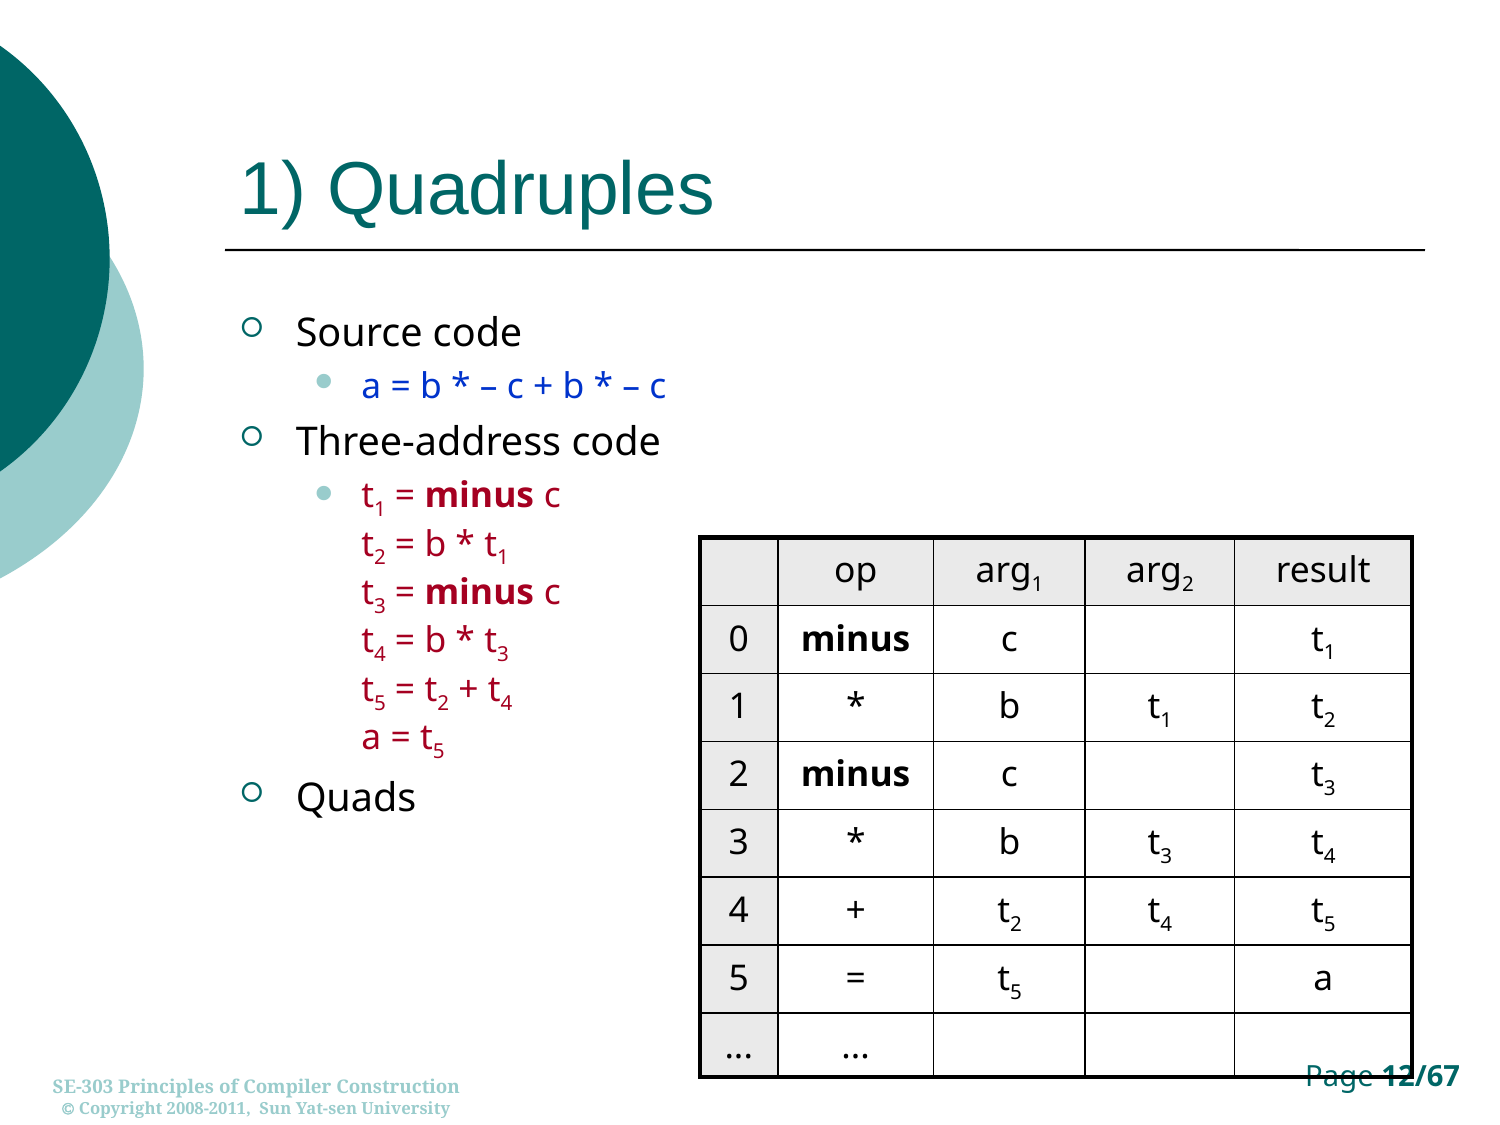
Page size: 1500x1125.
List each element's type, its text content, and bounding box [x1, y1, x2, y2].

table_cell 5 [702, 946, 777, 1012]
table_header [702, 540, 777, 605]
title 1) Quadruples [224, 49, 1425, 238]
table_cell t2 [1235, 674, 1410, 741]
table_cell [934, 1014, 1084, 1075]
table_cell t3 [1086, 810, 1234, 876]
table_cell 4 [702, 878, 777, 944]
table_cell * [779, 810, 933, 876]
table_cell t4 [1086, 878, 1234, 944]
table_cell 1 [702, 674, 777, 741]
table_header arg1 [934, 540, 1084, 605]
table_cell minus [779, 742, 933, 809]
table_cell 0 [702, 606, 777, 673]
table_cell b [934, 674, 1084, 741]
footer SE-303 Principles of Compiler Construction  Copyright 2008-2011, Sun Yat-sen University [0, 1049, 513, 1125]
table_cell t1 [1086, 674, 1234, 741]
table_cell 3 [702, 810, 777, 876]
table_cell c [934, 742, 1084, 809]
table_cell b [934, 810, 1084, 876]
table_cell = [779, 946, 933, 1012]
table_cell 2 [702, 742, 777, 809]
table_cell t2 [934, 878, 1084, 944]
table_cell [1086, 606, 1234, 673]
table_cell t1 [1235, 606, 1410, 673]
table_cell t5 [934, 946, 1084, 1012]
table_cell [1086, 1014, 1234, 1075]
table_cell ... [702, 1014, 777, 1075]
table_header arg2 [1086, 540, 1234, 605]
table_cell * [779, 674, 933, 741]
table_header result [1235, 540, 1410, 605]
table_cell [1235, 1014, 1410, 1075]
table_cell + [779, 878, 933, 944]
table_cell a [1235, 946, 1410, 1012]
table_cell minus [779, 606, 933, 673]
table_cell [1086, 946, 1234, 1012]
table_cell ... [779, 1014, 933, 1075]
table_cell t3 [1235, 742, 1410, 809]
table_cell [1086, 742, 1234, 809]
table_cell t4 [1235, 810, 1410, 876]
table_header op [779, 540, 933, 605]
table_cell t5 [1235, 878, 1410, 944]
table_cell c [934, 606, 1084, 673]
list Source code a = b * – c + b * – c Three-address code t1 = minus c t2 = b * t1 t3 = minus c t4 = b * t3 t5 = t2 + t4 a = t5 Quads [224, 299, 1426, 975]
